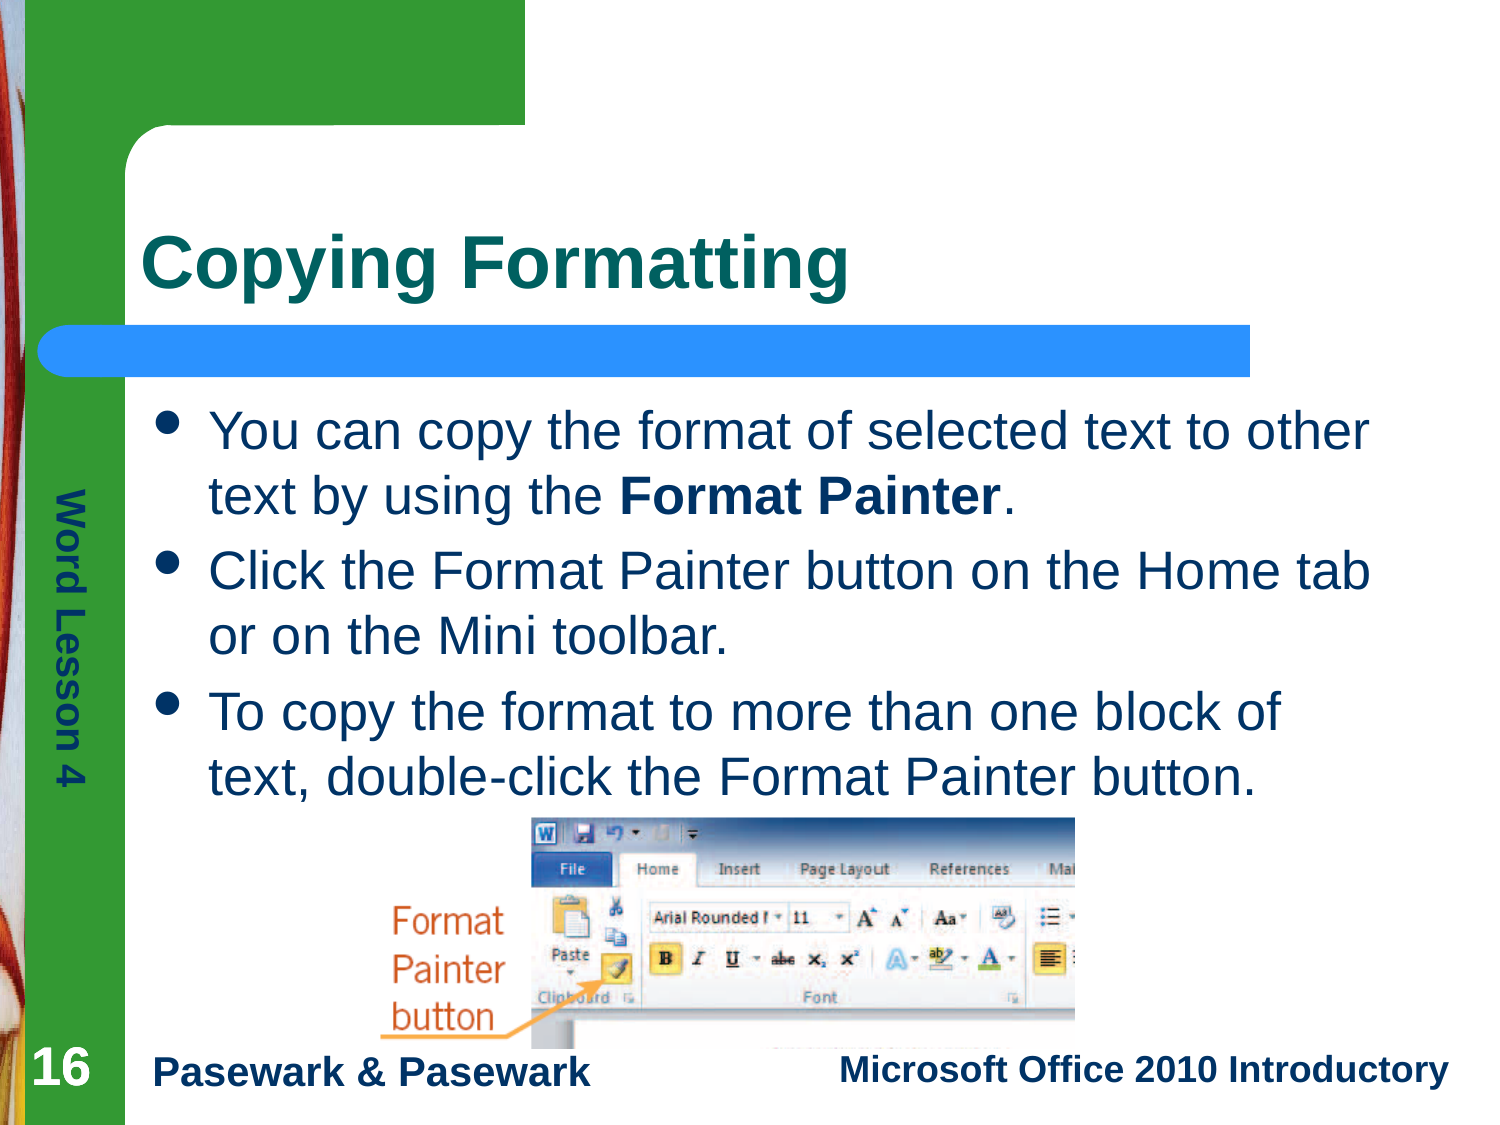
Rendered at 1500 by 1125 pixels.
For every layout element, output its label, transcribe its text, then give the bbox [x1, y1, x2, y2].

text_box You can copy the format of selected text to other text by using the Format Painter. Click the Format Painter button on the Home tab or on the Mini toolbar. To copy the format to more than one block of text, double-click the Format Painter button. [137, 387, 1400, 1050]
title Copying Formatting [124, 124, 1463, 313]
text_box 16 [13, 1023, 111, 1105]
picture [374, 812, 1076, 1049]
picture [0, 0, 25, 1125]
